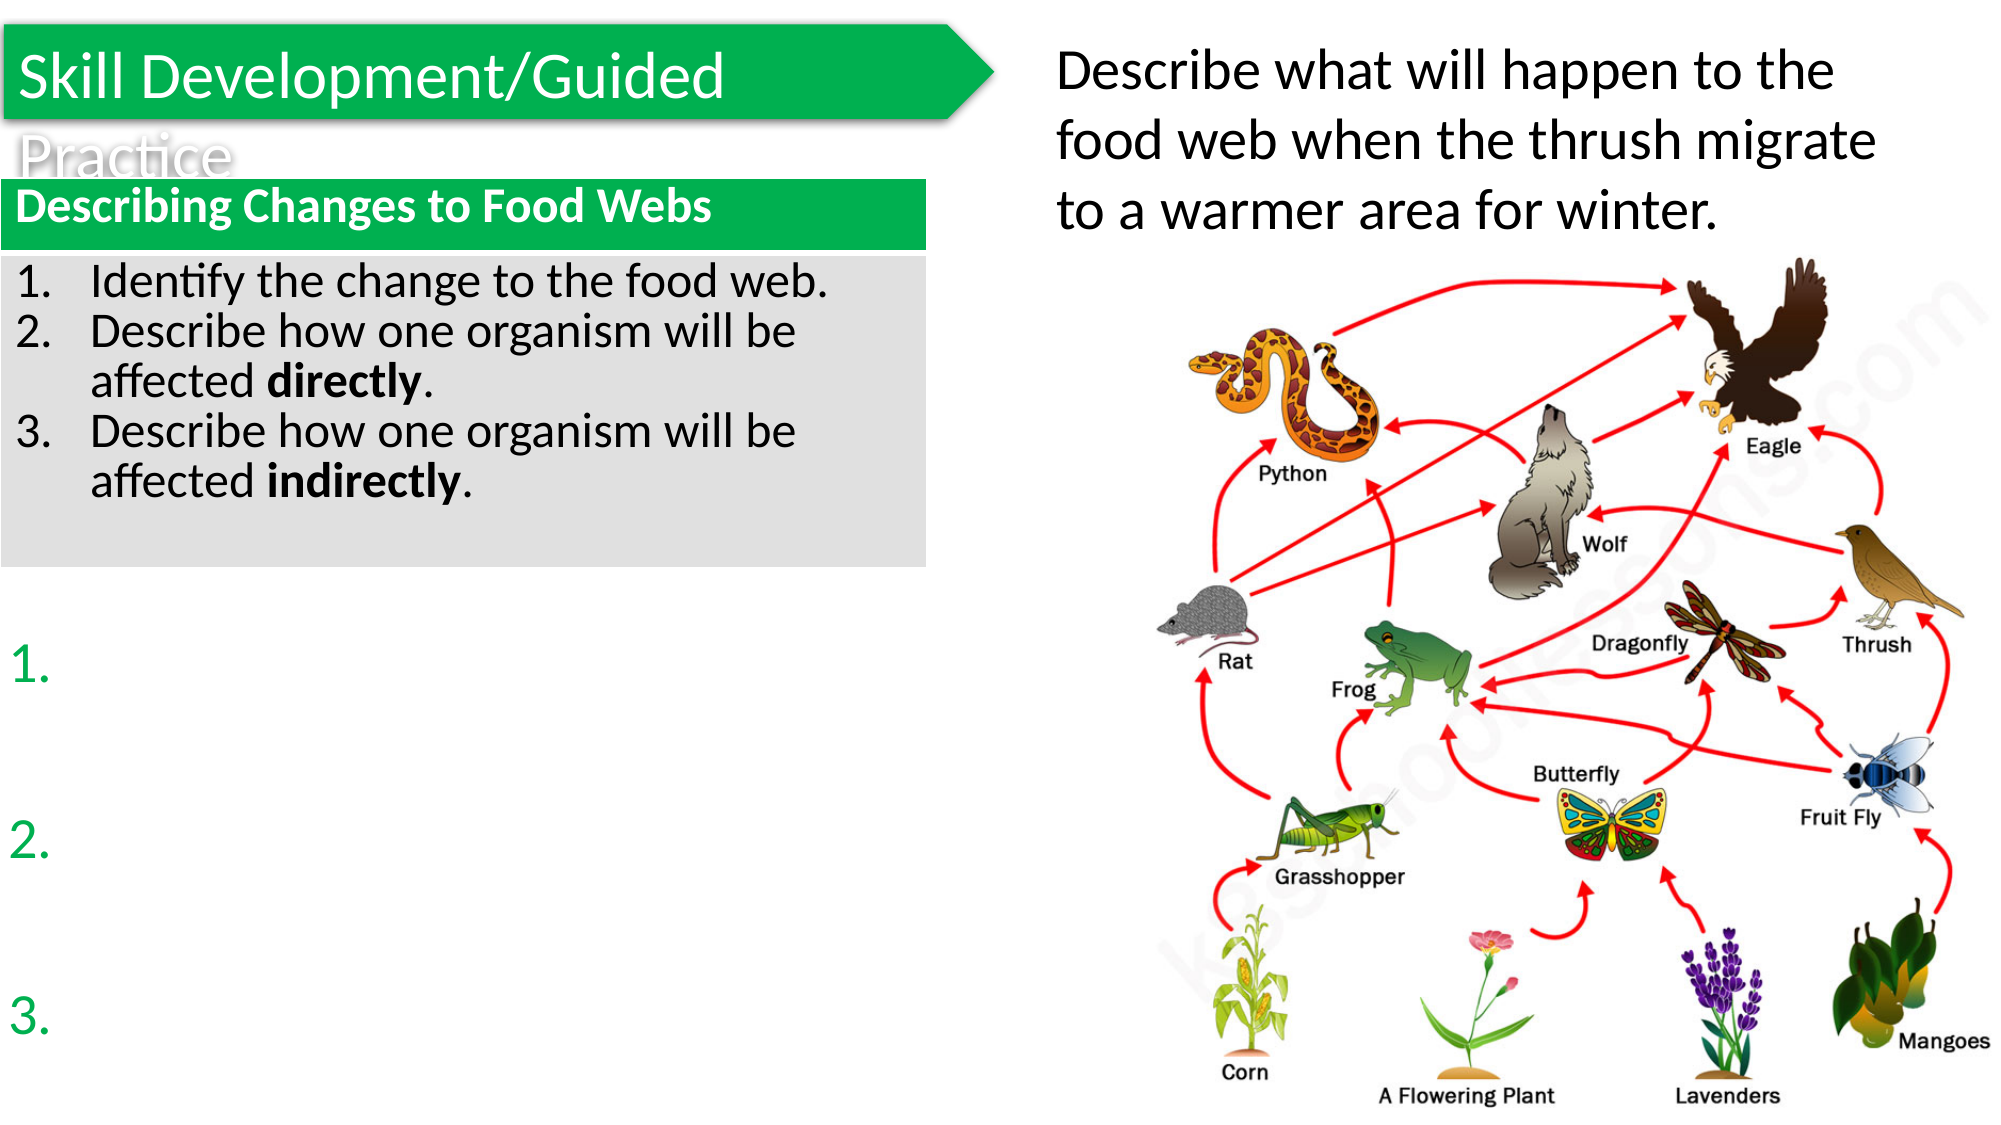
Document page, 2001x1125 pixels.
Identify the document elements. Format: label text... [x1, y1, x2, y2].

table_cell Identify the change to the food web. Describe how one organism will be affected directly. Describe how one organism will be affected indirectly. [1, 256, 926, 567]
table_header Describing Changes to Food Webs [1, 179, 926, 250]
picture [1147, 251, 2000, 1125]
text_box Skill Development/Guided Practice [3, 24, 995, 119]
text_box Describe what will happen to the food web when the thrush migrate to a warmer area for winter. [1041, 23, 1951, 249]
text_box [0, 625, 1147, 1047]
